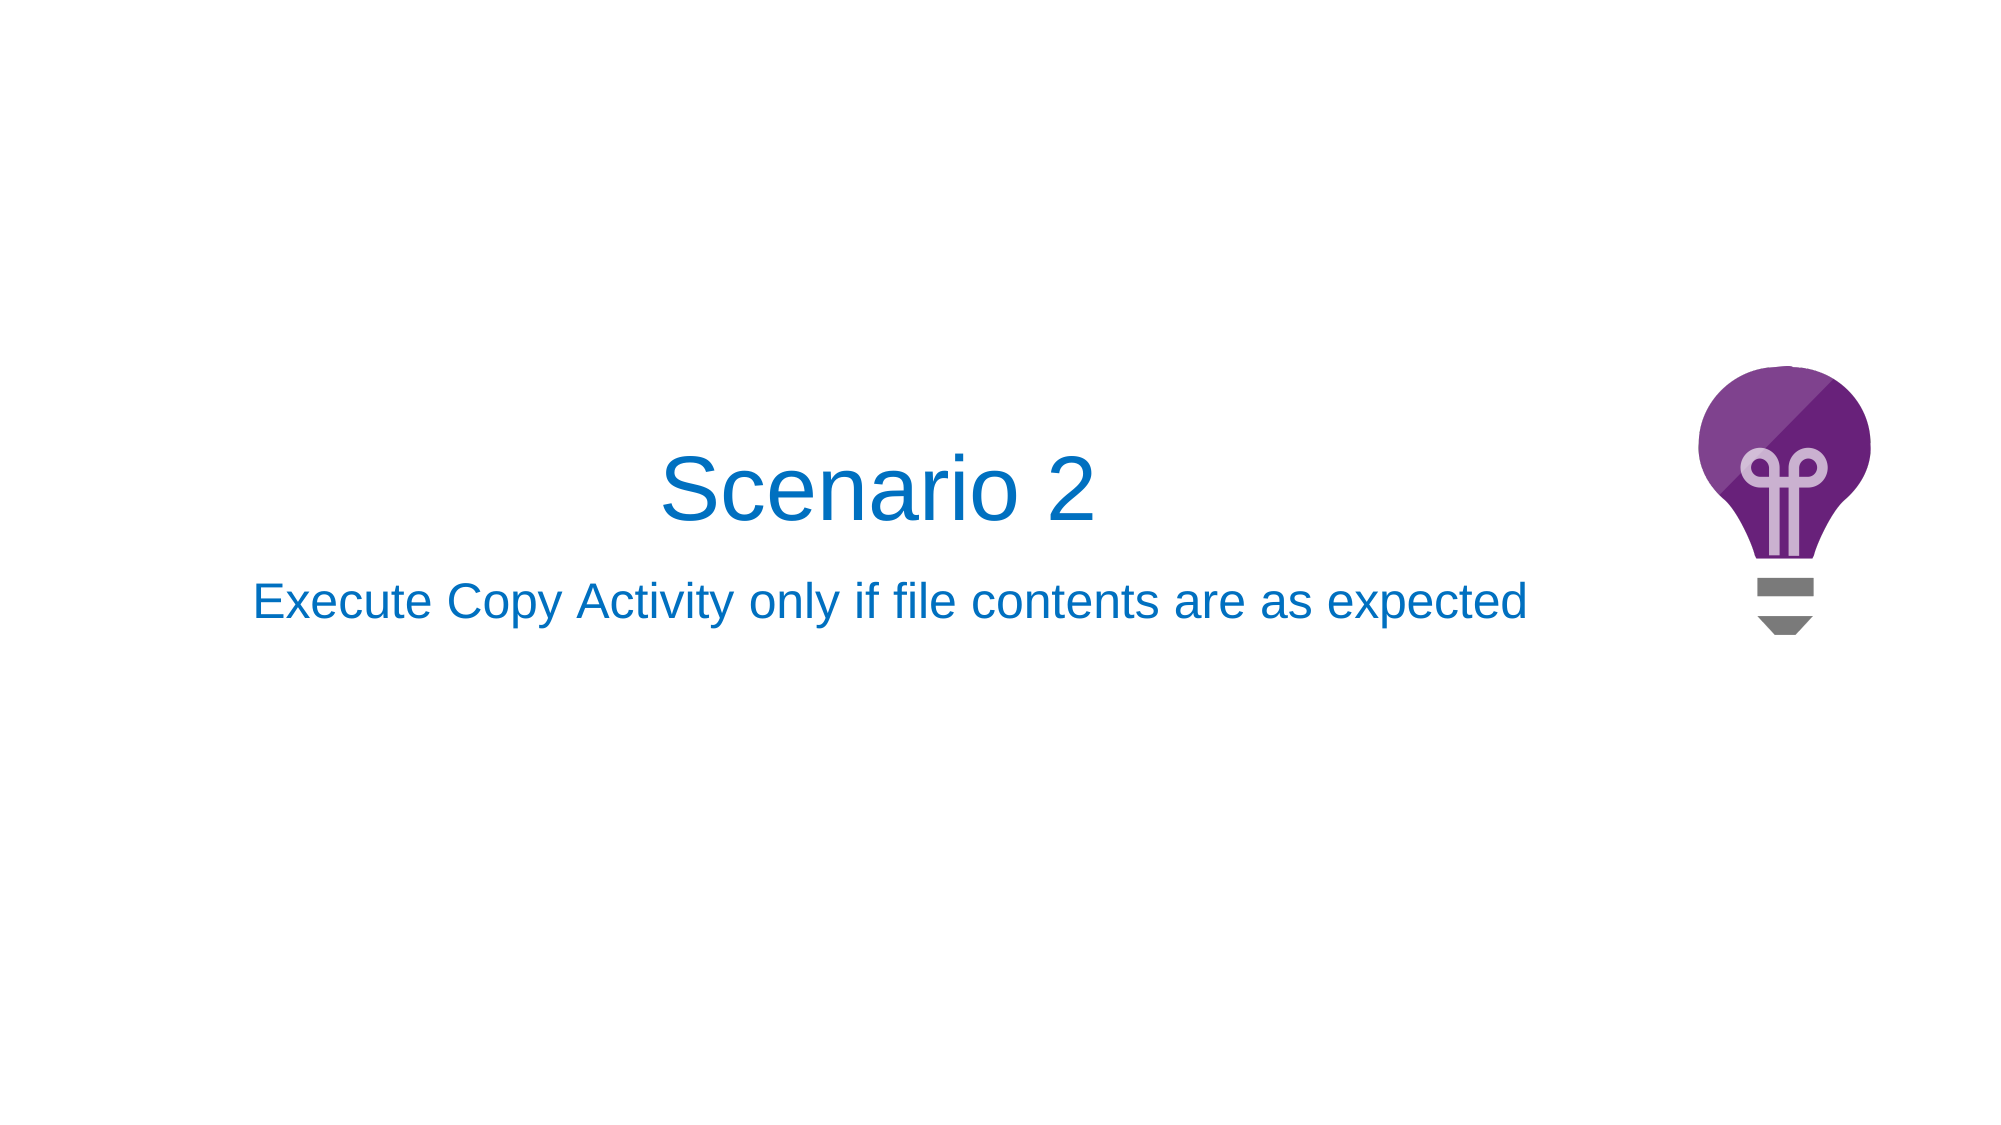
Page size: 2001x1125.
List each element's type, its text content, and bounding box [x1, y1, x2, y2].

text_box Execute Copy Activity only if file contents are as expected [250, 566, 1531, 629]
title Scenario 2 [87, 248, 1913, 579]
picture [1697, 366, 1872, 635]
